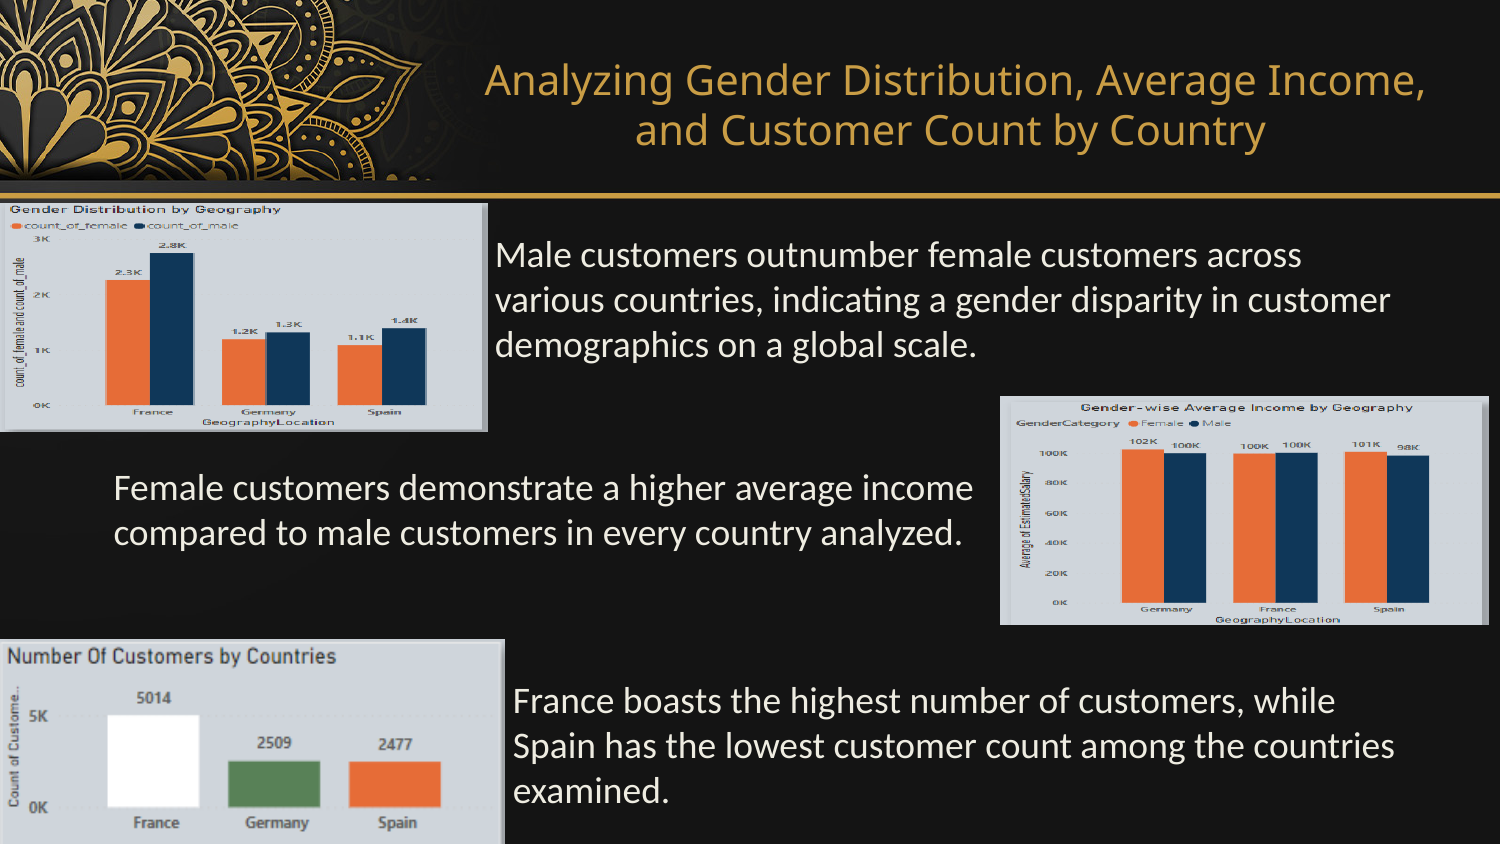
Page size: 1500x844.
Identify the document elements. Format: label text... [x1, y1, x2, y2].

picture [0, 0, 1500, 844]
text_box Female customers demonstrate a higher average income compared to male customers in every country analyzed. [98, 455, 995, 561]
title Analyzing Gender Distribution, Average Income, and Customer Count by Country [424, 33, 1477, 175]
text_box Male customers outnumber female customers across various countries, indicating a gender disparity in customer demographics on a global scale. [491, 223, 1419, 373]
text_box France boasts the highest number of customers, while Spain has the lowest customer count among the countries examined. [509, 668, 1437, 819]
